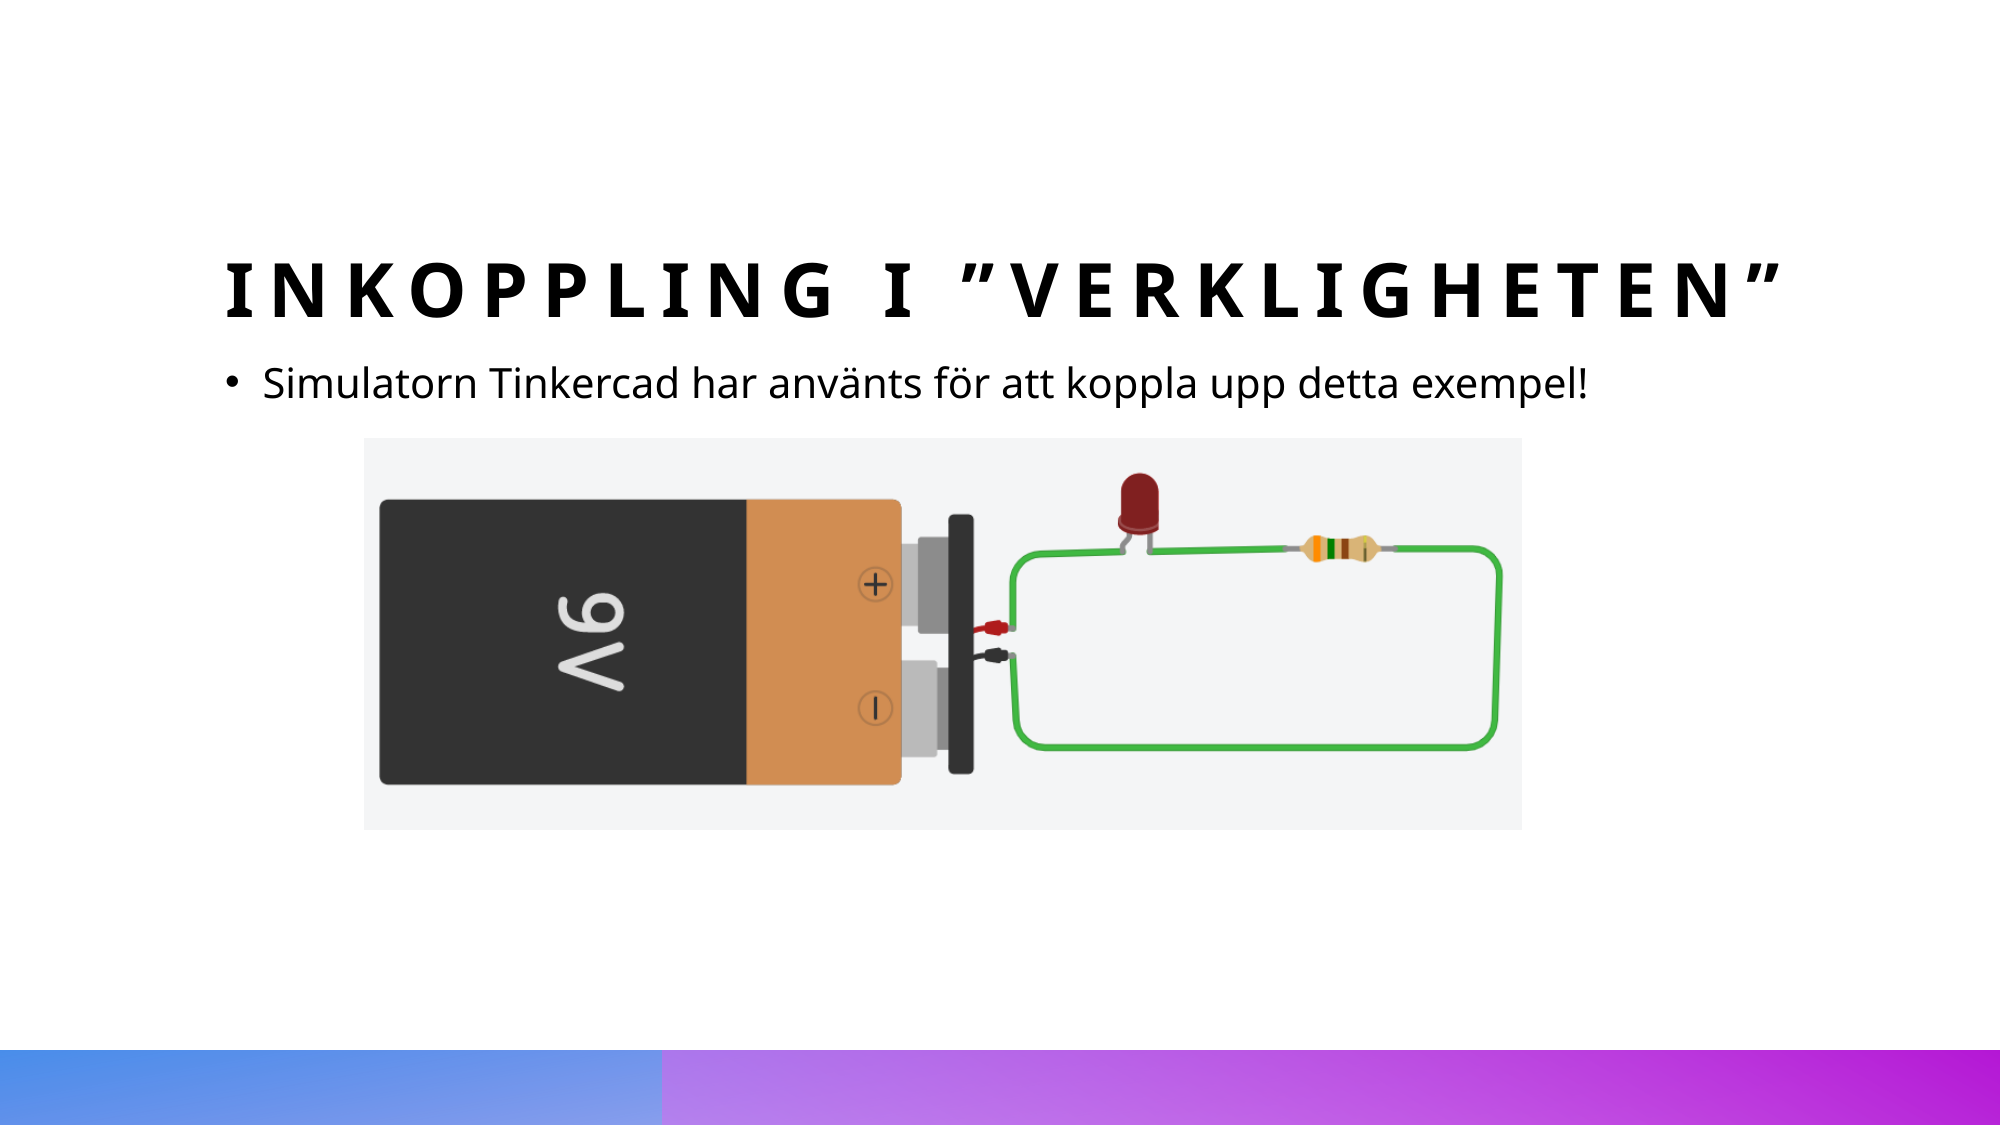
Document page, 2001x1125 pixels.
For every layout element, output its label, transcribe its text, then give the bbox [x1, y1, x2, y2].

title Inkoppling i ”verkligheten” [225, 130, 1905, 333]
picture [364, 438, 1522, 830]
list Simulatorn Tinkercad har använts för att koppla upp detta exempel! [225, 346, 1607, 509]
